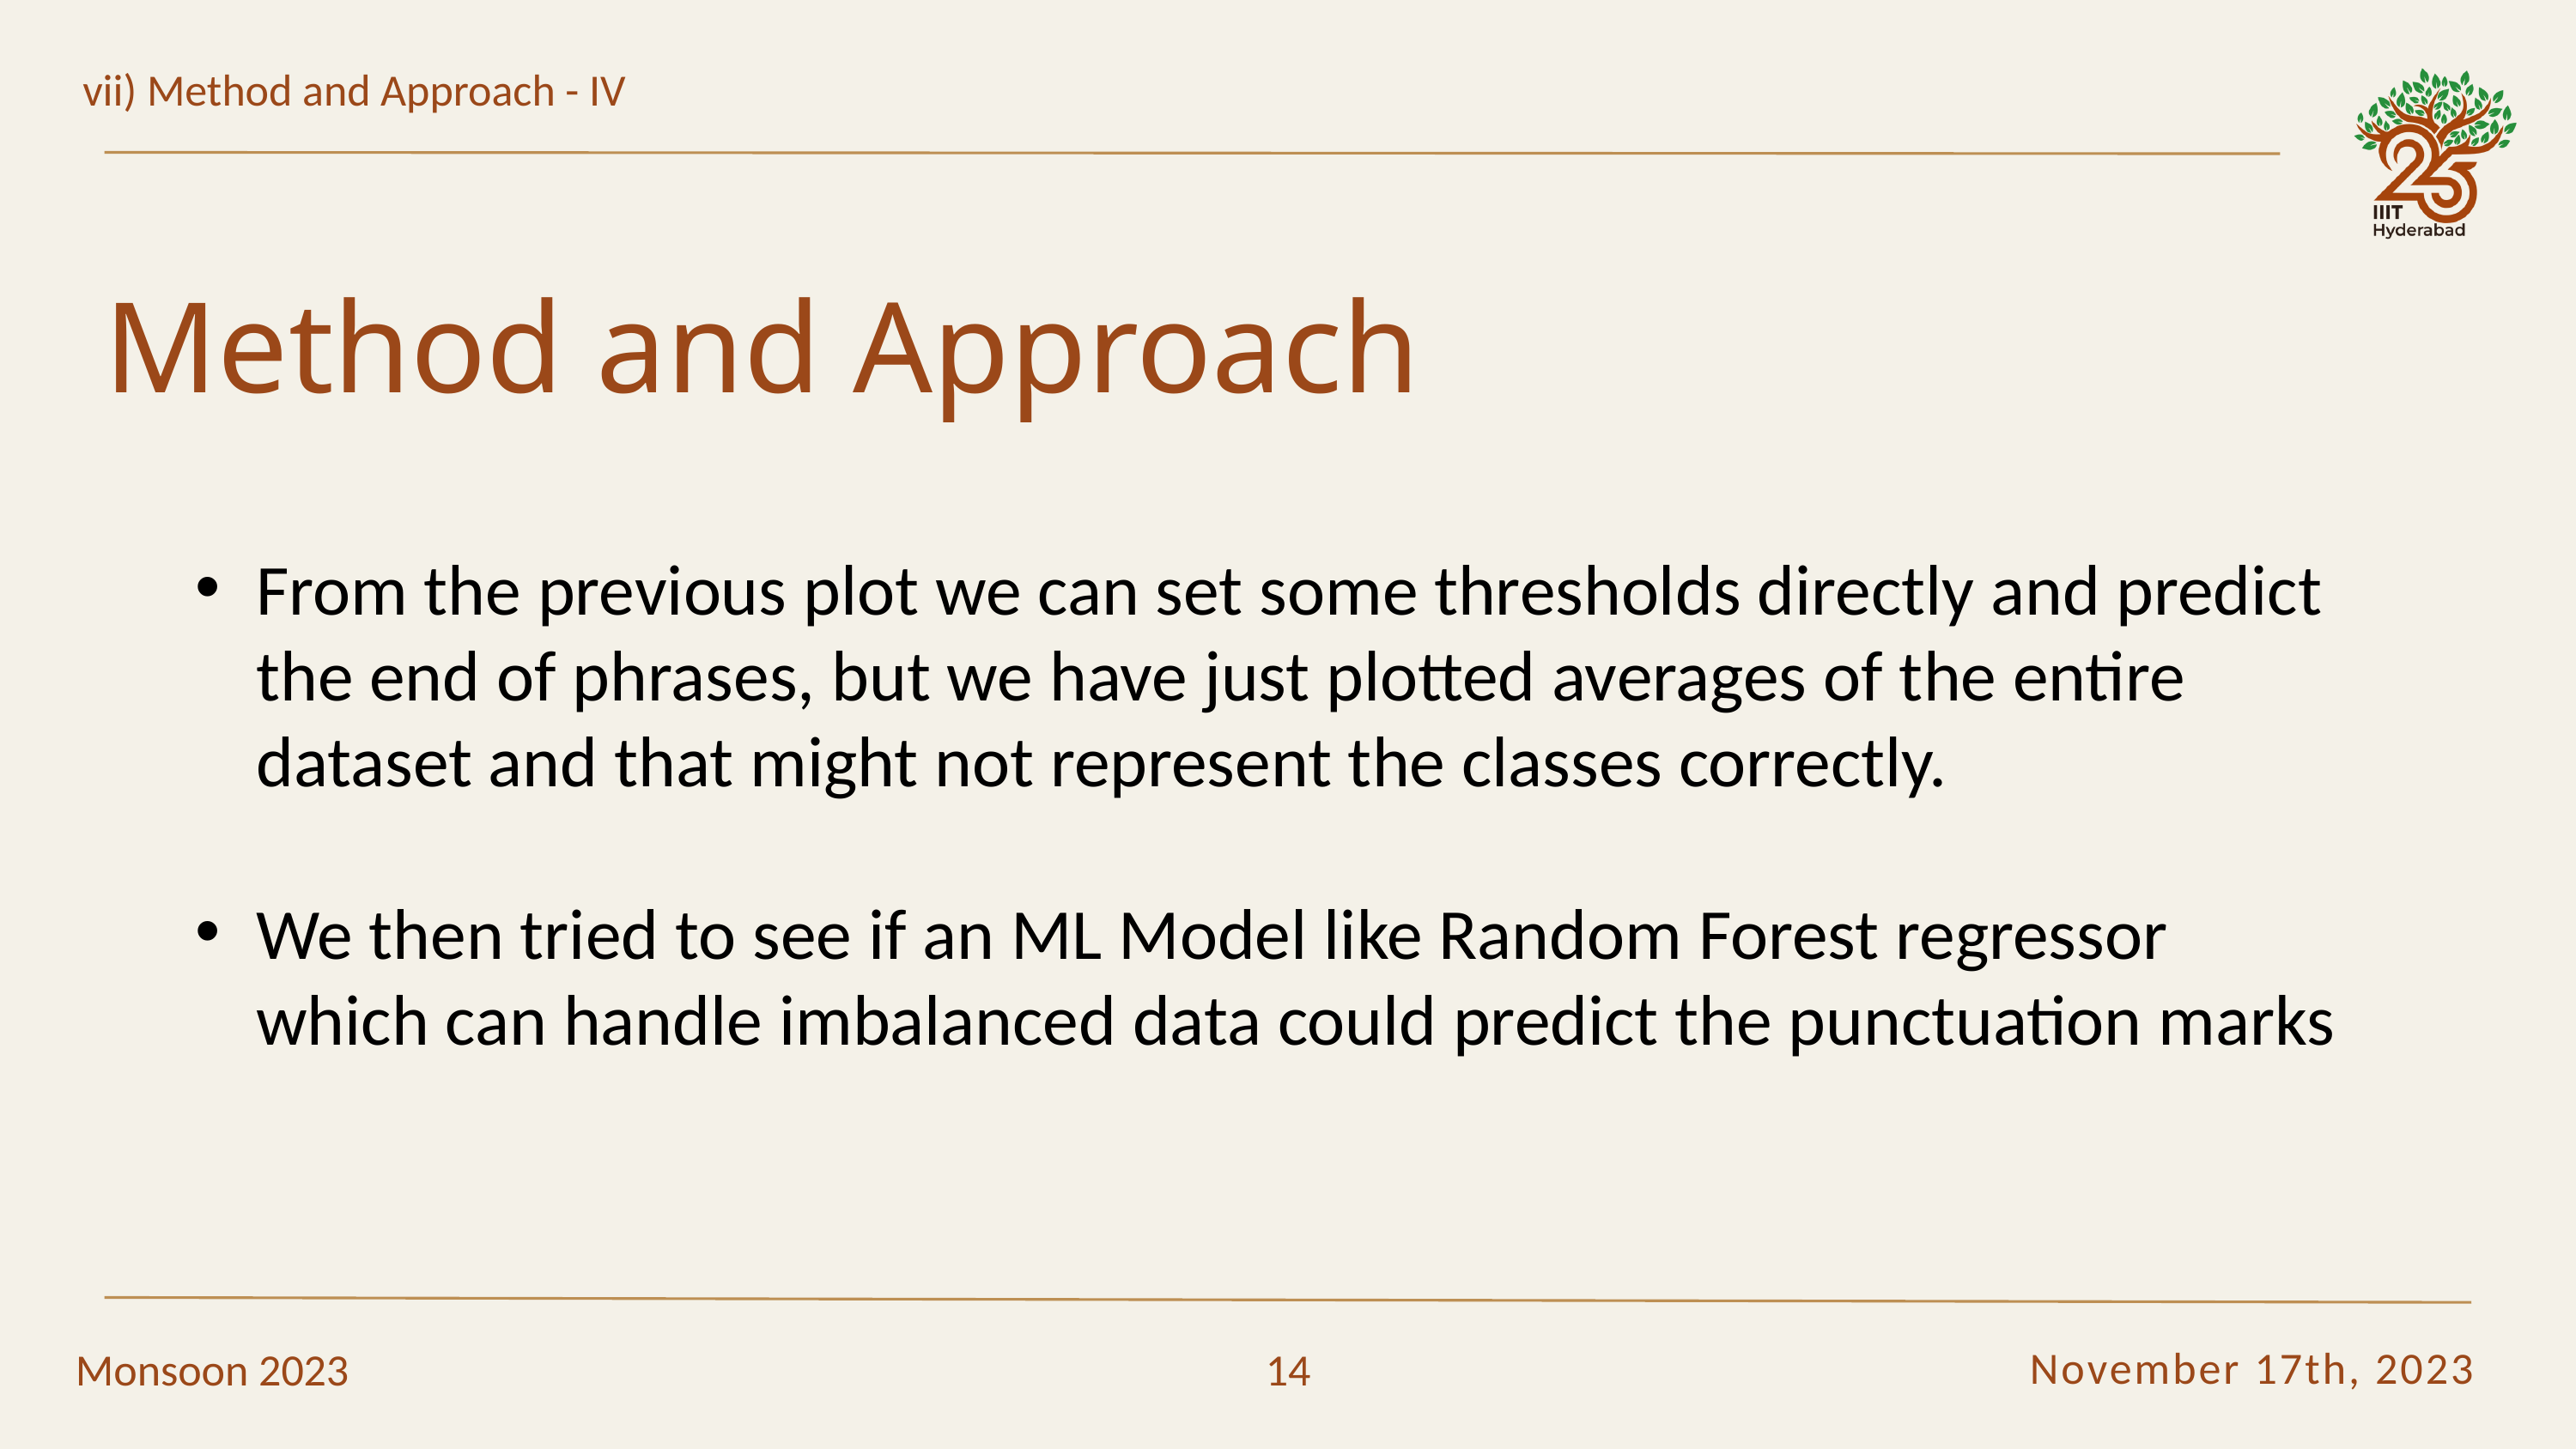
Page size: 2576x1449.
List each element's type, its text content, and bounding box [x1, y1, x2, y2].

text_box vii) Method and Approach - IV [82, 52, 628, 115]
text_box From the previous plot we can set some thresholds directly and predict the end of phrases, but we have just plotted averages of the entire dataset and that might not represent the classes correctly. We then tried to see if an ML Model like Random Forest regressor which can handle imbalanced data could predict the punctuation marks [134, 543, 2348, 1060]
text_box [2350, 65, 2520, 239]
text_box Method and Approach [104, 277, 1943, 418]
text_box Monsoon 2023 [75, 1331, 349, 1395]
text_box November 17th, 2023 [1753, 1331, 2475, 1394]
text_box 14 [1265, 1331, 1311, 1395]
